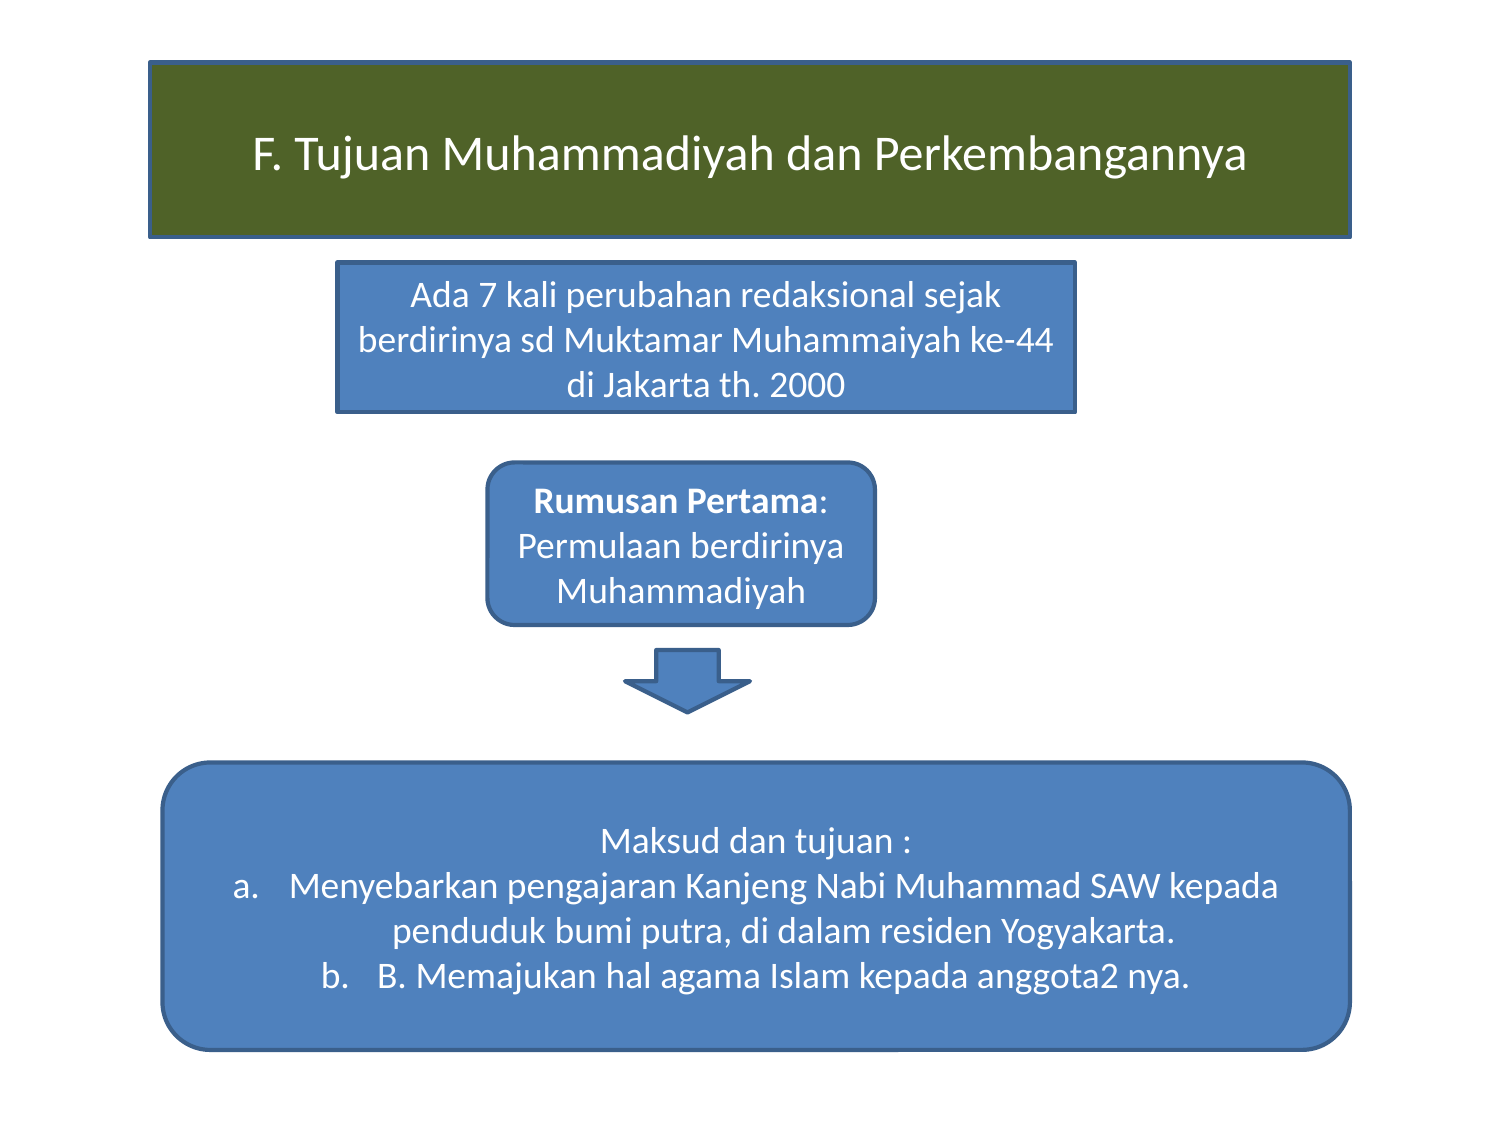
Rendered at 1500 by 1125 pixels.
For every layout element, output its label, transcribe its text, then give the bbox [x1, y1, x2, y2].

text_box [622, 647, 753, 715]
text_box Rumusan Pertama: Permulaan berdirinya Muhammadiyah [485, 460, 878, 628]
text_box F. Tujuan Muhammadiyah dan Perkembangannya [148, 60, 1352, 239]
text_box Maksud dan tujuan : Menyebarkan pengajaran Kanjeng Nabi Muhammad SAW kepada penduduk bumi putra, di dalam residen Yogyakarta. B. Memajukan hal agama Islam kepada anggota2 nya. [160, 760, 1353, 1053]
text_box Ada 7 kali perubahan redaksional sejak berdirinya sd Muktamar Muhammaiyah ke-44 di Jakarta th. 2000 [335, 260, 1077, 414]
